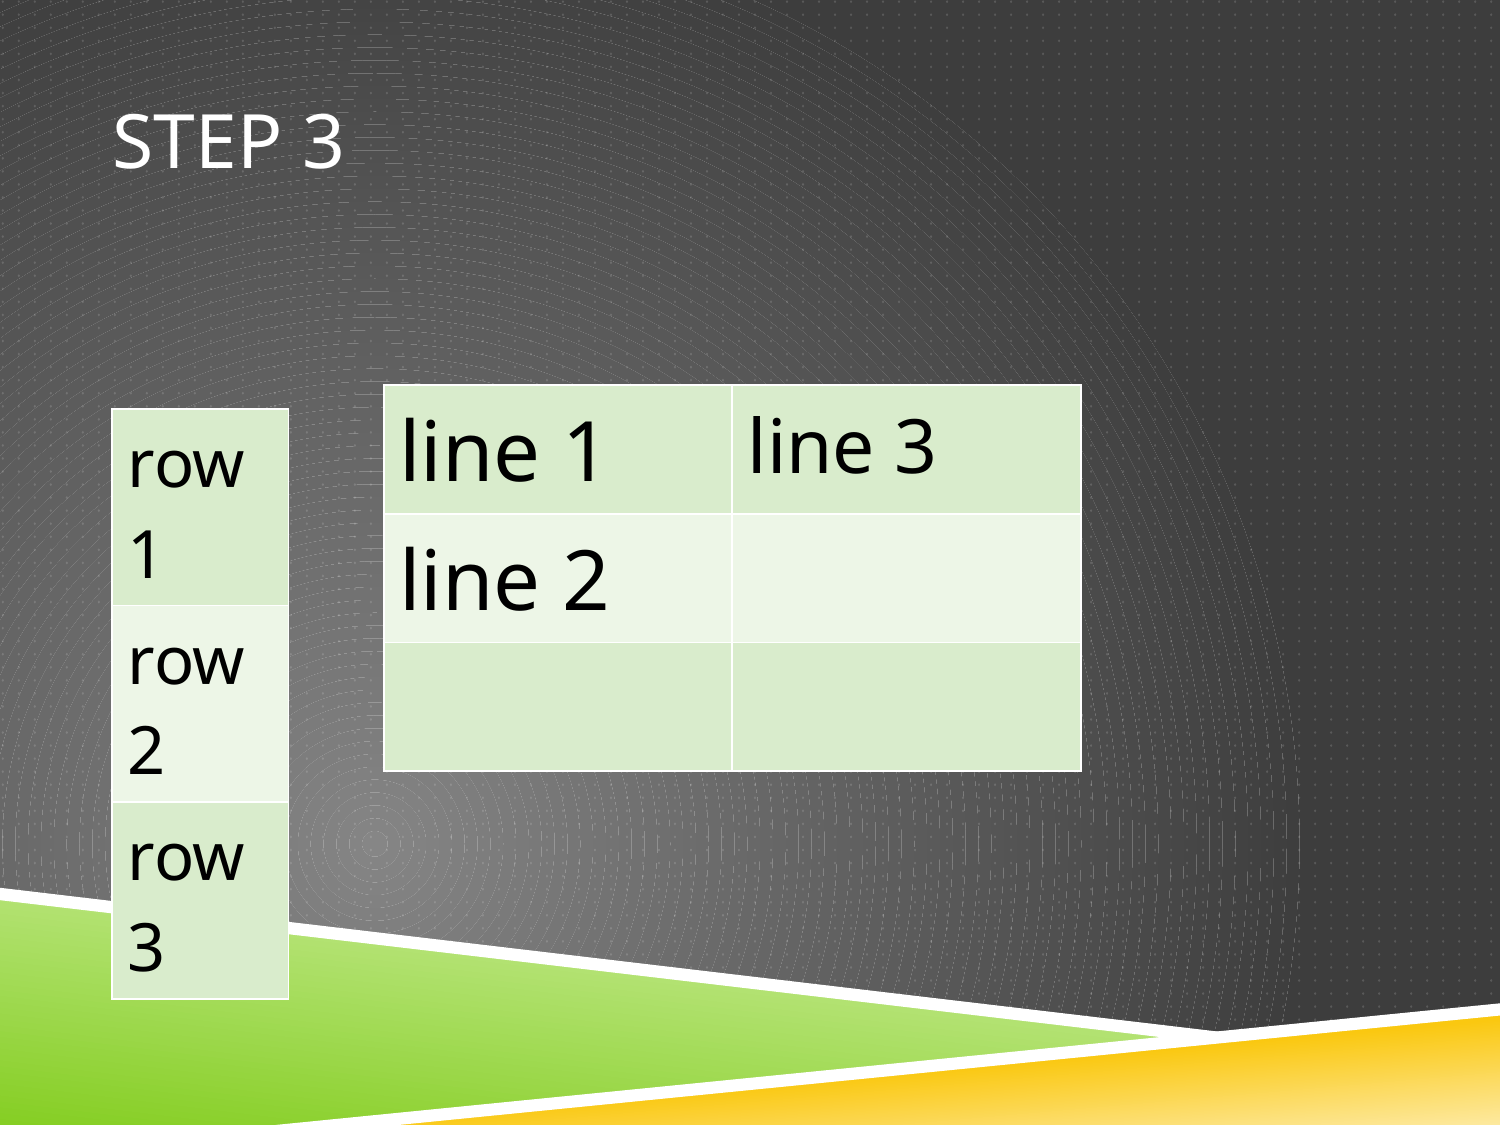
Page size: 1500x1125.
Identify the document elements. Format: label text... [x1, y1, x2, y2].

table_cell row3 [113, 803, 288, 998]
table_cell row2 [113, 606, 288, 801]
table_cell line 2 [385, 515, 731, 642]
table_header line 1 [385, 386, 731, 513]
table_cell [385, 643, 731, 770]
title step 3 [112, 45, 1388, 233]
table_cell [733, 643, 1080, 770]
table_header line 3 [733, 386, 1080, 513]
table_header row1 [113, 410, 288, 605]
table_cell [733, 515, 1080, 642]
